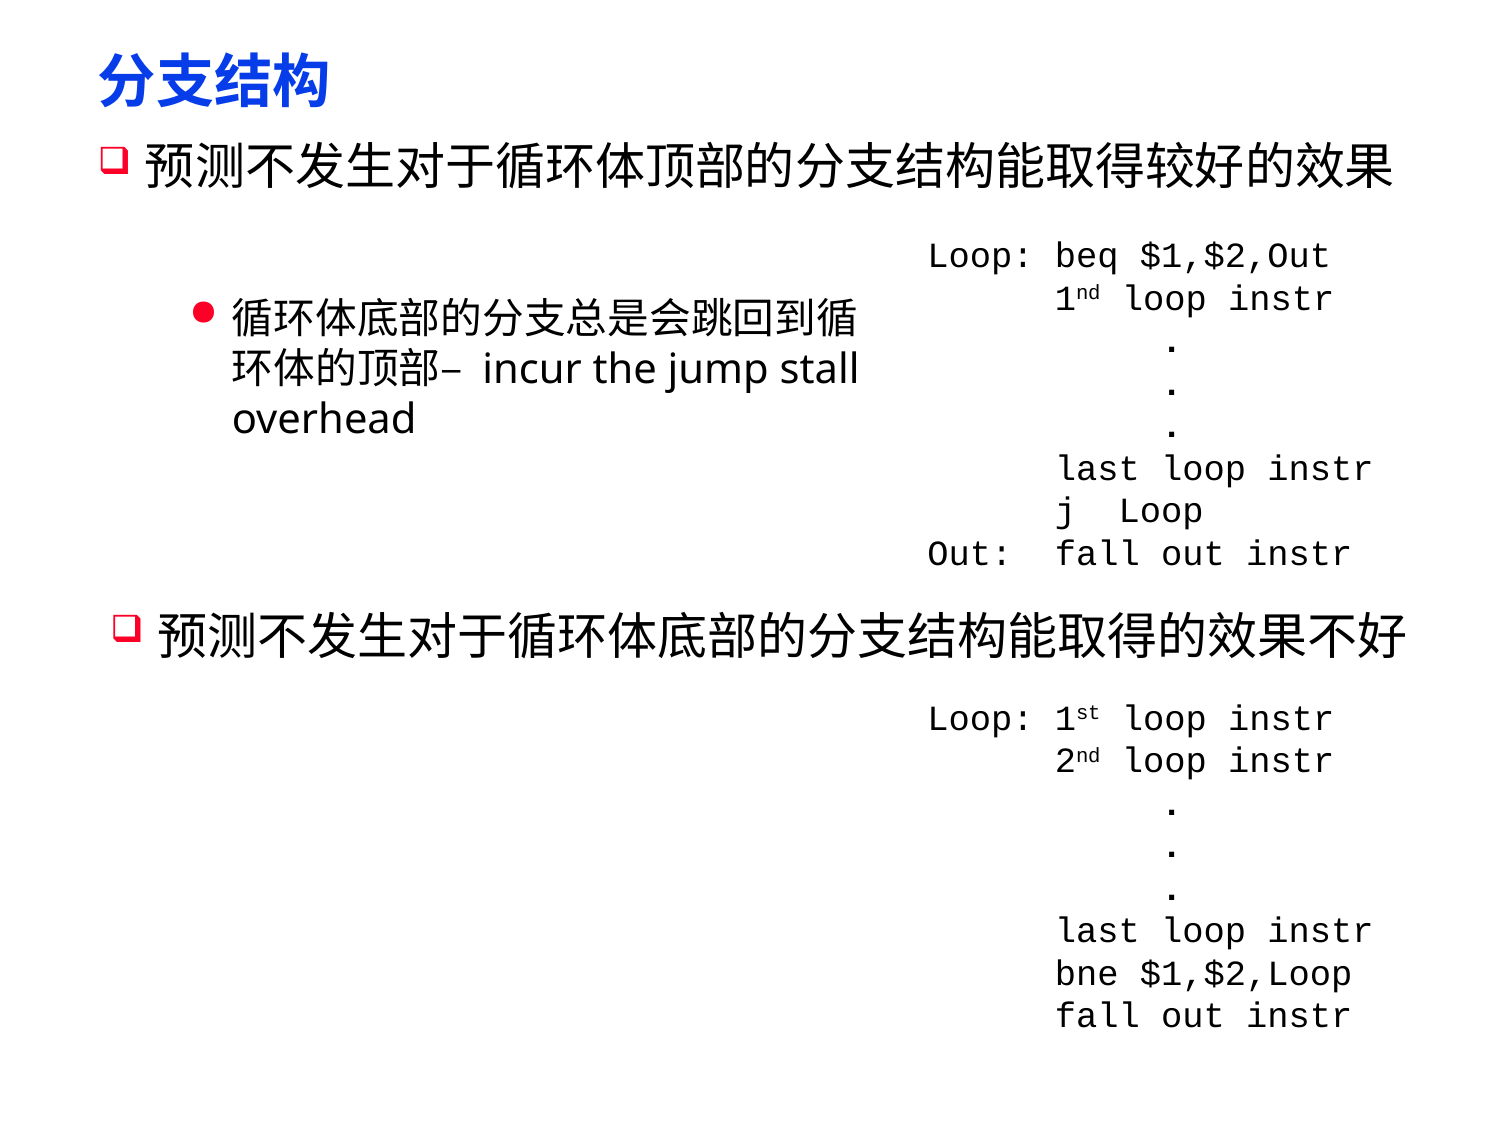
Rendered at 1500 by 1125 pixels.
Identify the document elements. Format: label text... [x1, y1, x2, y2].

text_box 循环体底部的分支总是会跳回到循环体的顶部– incur the jump stall overhead [99, 287, 888, 446]
title 分支结构 [86, 49, 1426, 120]
text_box Loop: 1st loop instr 2nd loop instr . . . last loop instr bne $1,$2,Loop fall out instr [912, 687, 1413, 1043]
text_box Loop: beq $1,$2,Out 1nd loop instr . . . last loop instr j Loop Out: fall out instr [912, 224, 1413, 580]
text_box 预测不发生对于循环体底部的分支结构能取得的效果不好 [99, 599, 1438, 669]
list 预测不发生对于循环体顶部的分支结构能取得较好的效果 [86, 136, 1426, 201]
